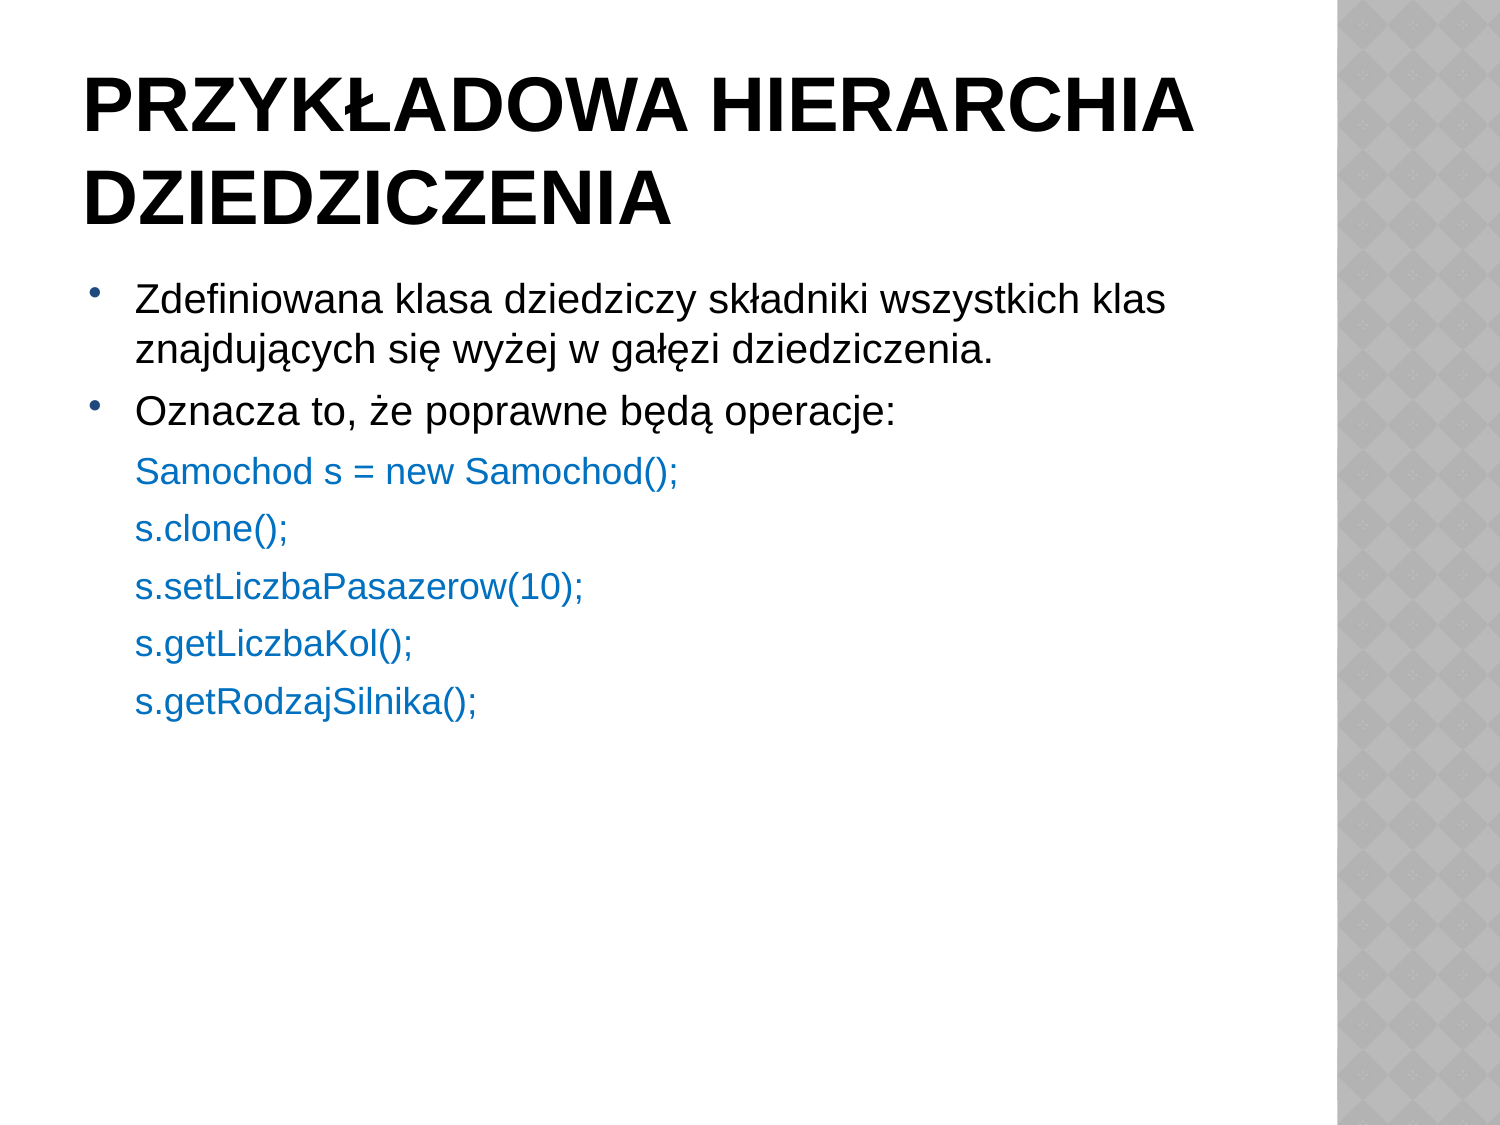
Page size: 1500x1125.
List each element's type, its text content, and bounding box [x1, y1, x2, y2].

title Przykładowa hierarchia dziedziczenia [75, 52, 1263, 240]
list Zdefiniowana klasa dziedziczy składniki wszystkich klas znajdujących się wyżej w gałęzi dziedziczenia. Oznacza to, że poprawne będą operacje: Samochod s = new Samochod(); s.clone(); s.setLiczbaPasazerow(10); s.getLiczbaKol(); s.getRodzajSilnika(); [75, 264, 1263, 1059]
